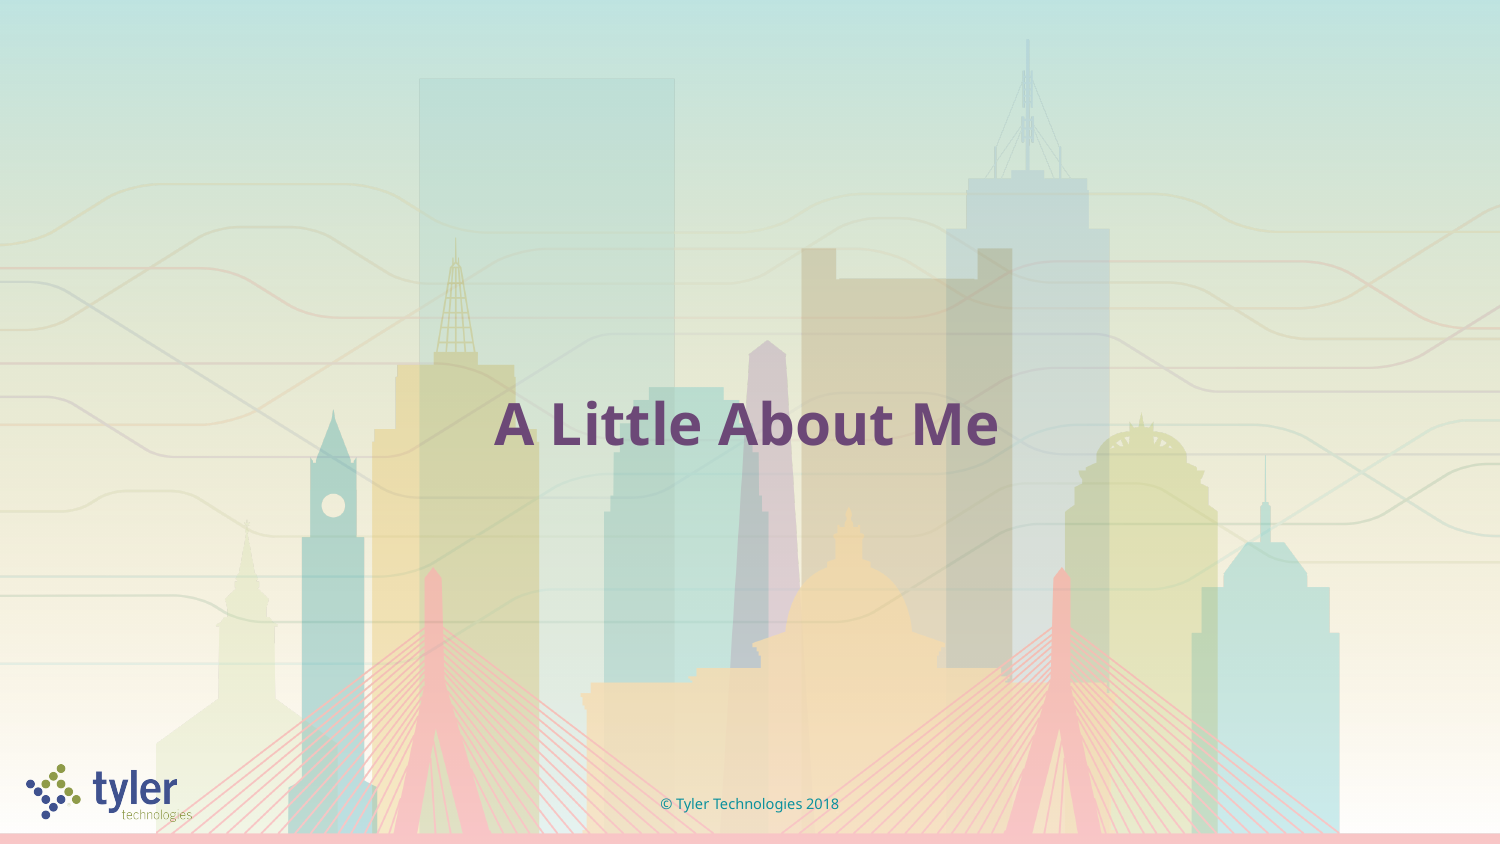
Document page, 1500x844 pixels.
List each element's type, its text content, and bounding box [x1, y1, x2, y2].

title A Little About Me [44, 384, 1450, 460]
picture [0, 0, 1500, 844]
